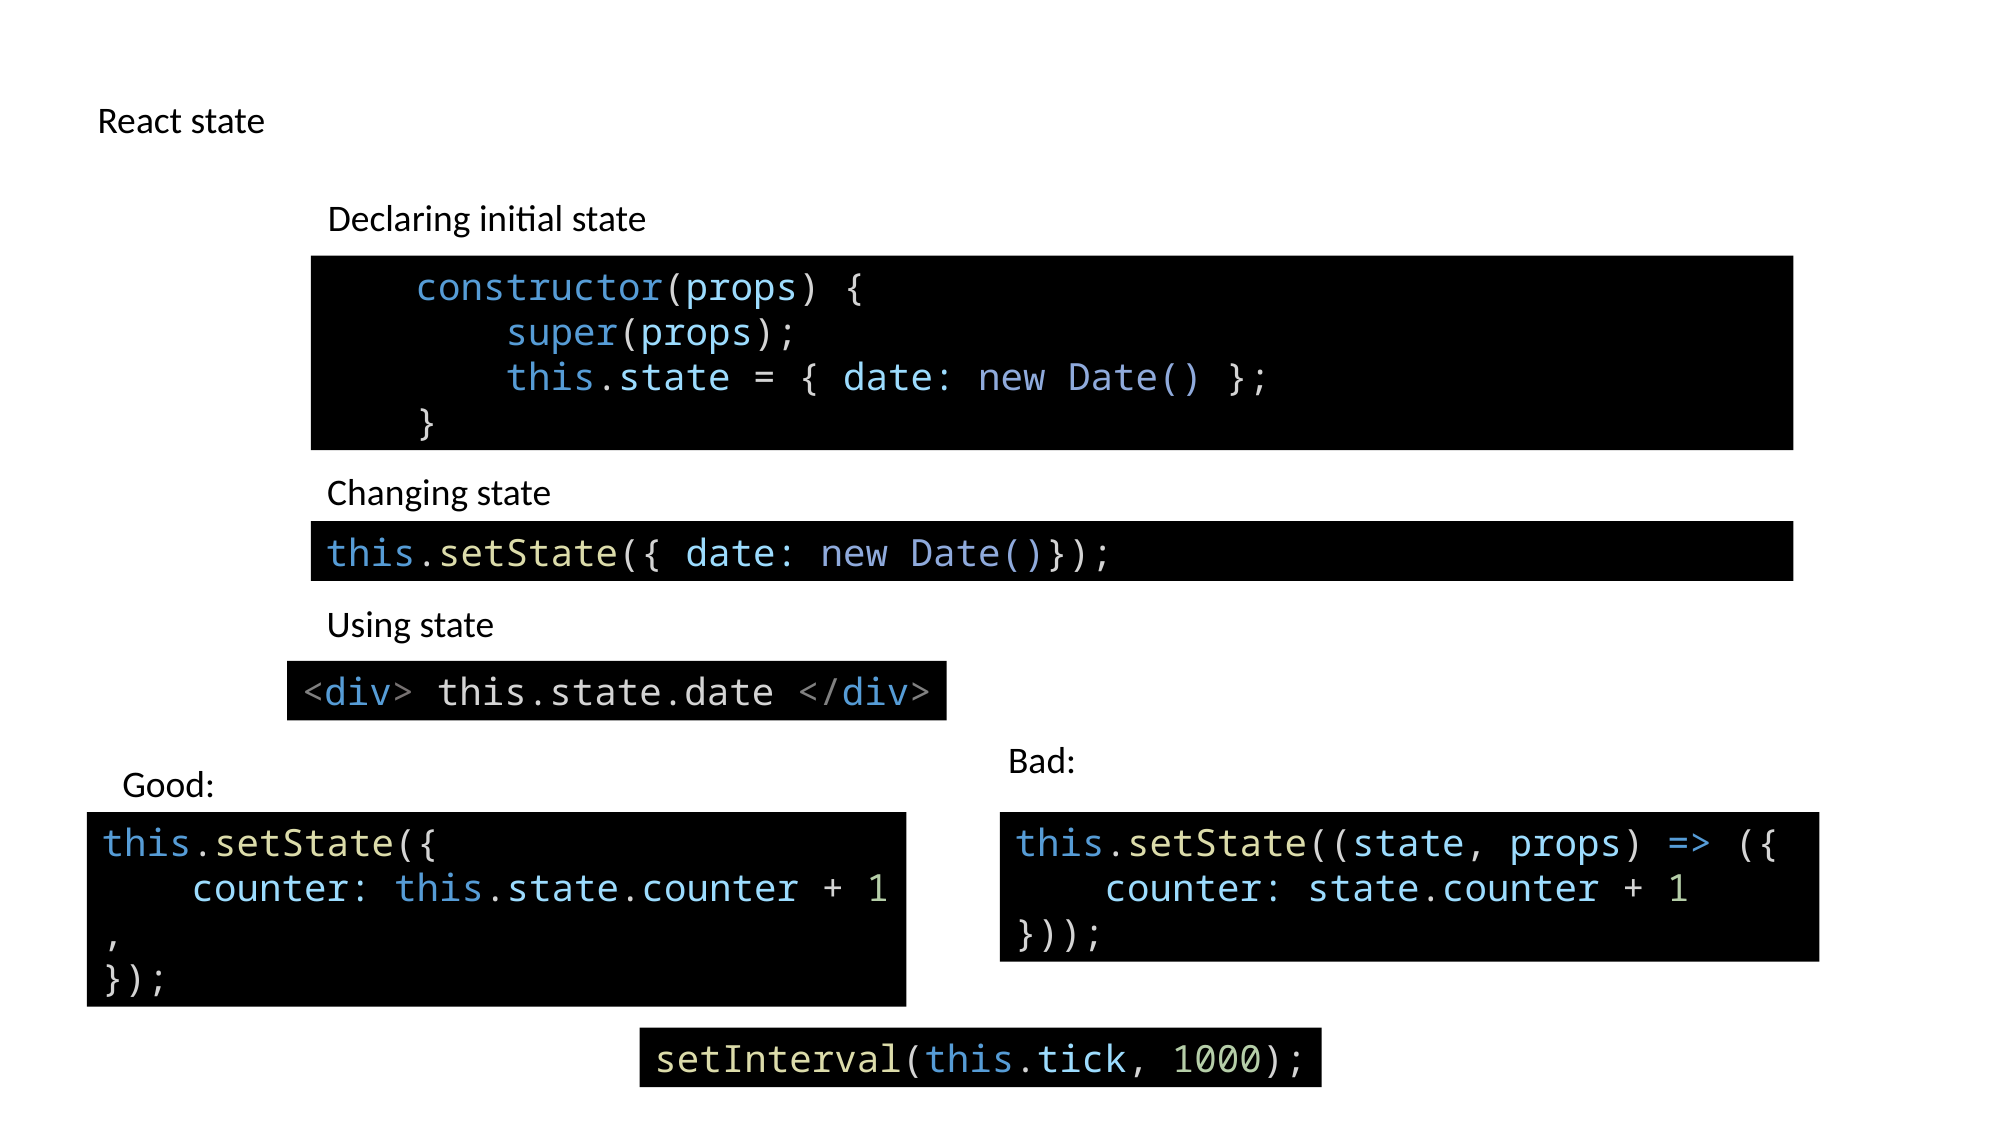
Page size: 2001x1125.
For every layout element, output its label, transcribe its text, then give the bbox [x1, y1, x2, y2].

text_box <div> this.state.date </div> [287, 660, 947, 721]
text_box Changing state [312, 460, 567, 521]
text_box this.setState({ date: new Date()}); [310, 521, 1794, 581]
text_box Bad: [993, 728, 1092, 789]
text_box this.setState((state, props) => ({ counter: state.counter + 1 })); [999, 812, 1820, 962]
text_box setInterval(this.tick, 1000); [639, 1027, 1322, 1088]
text_box Using state [311, 592, 510, 653]
text_box this.setState({ counter: this.state.counter + 1, }); [86, 812, 907, 1007]
text_box React state [82, 88, 281, 148]
text_box constructor(props) { super(props); this.state = { date: new Date() }; } [310, 255, 1794, 451]
text_box Declaring initial state [313, 186, 662, 247]
text_box Good: [107, 752, 231, 813]
